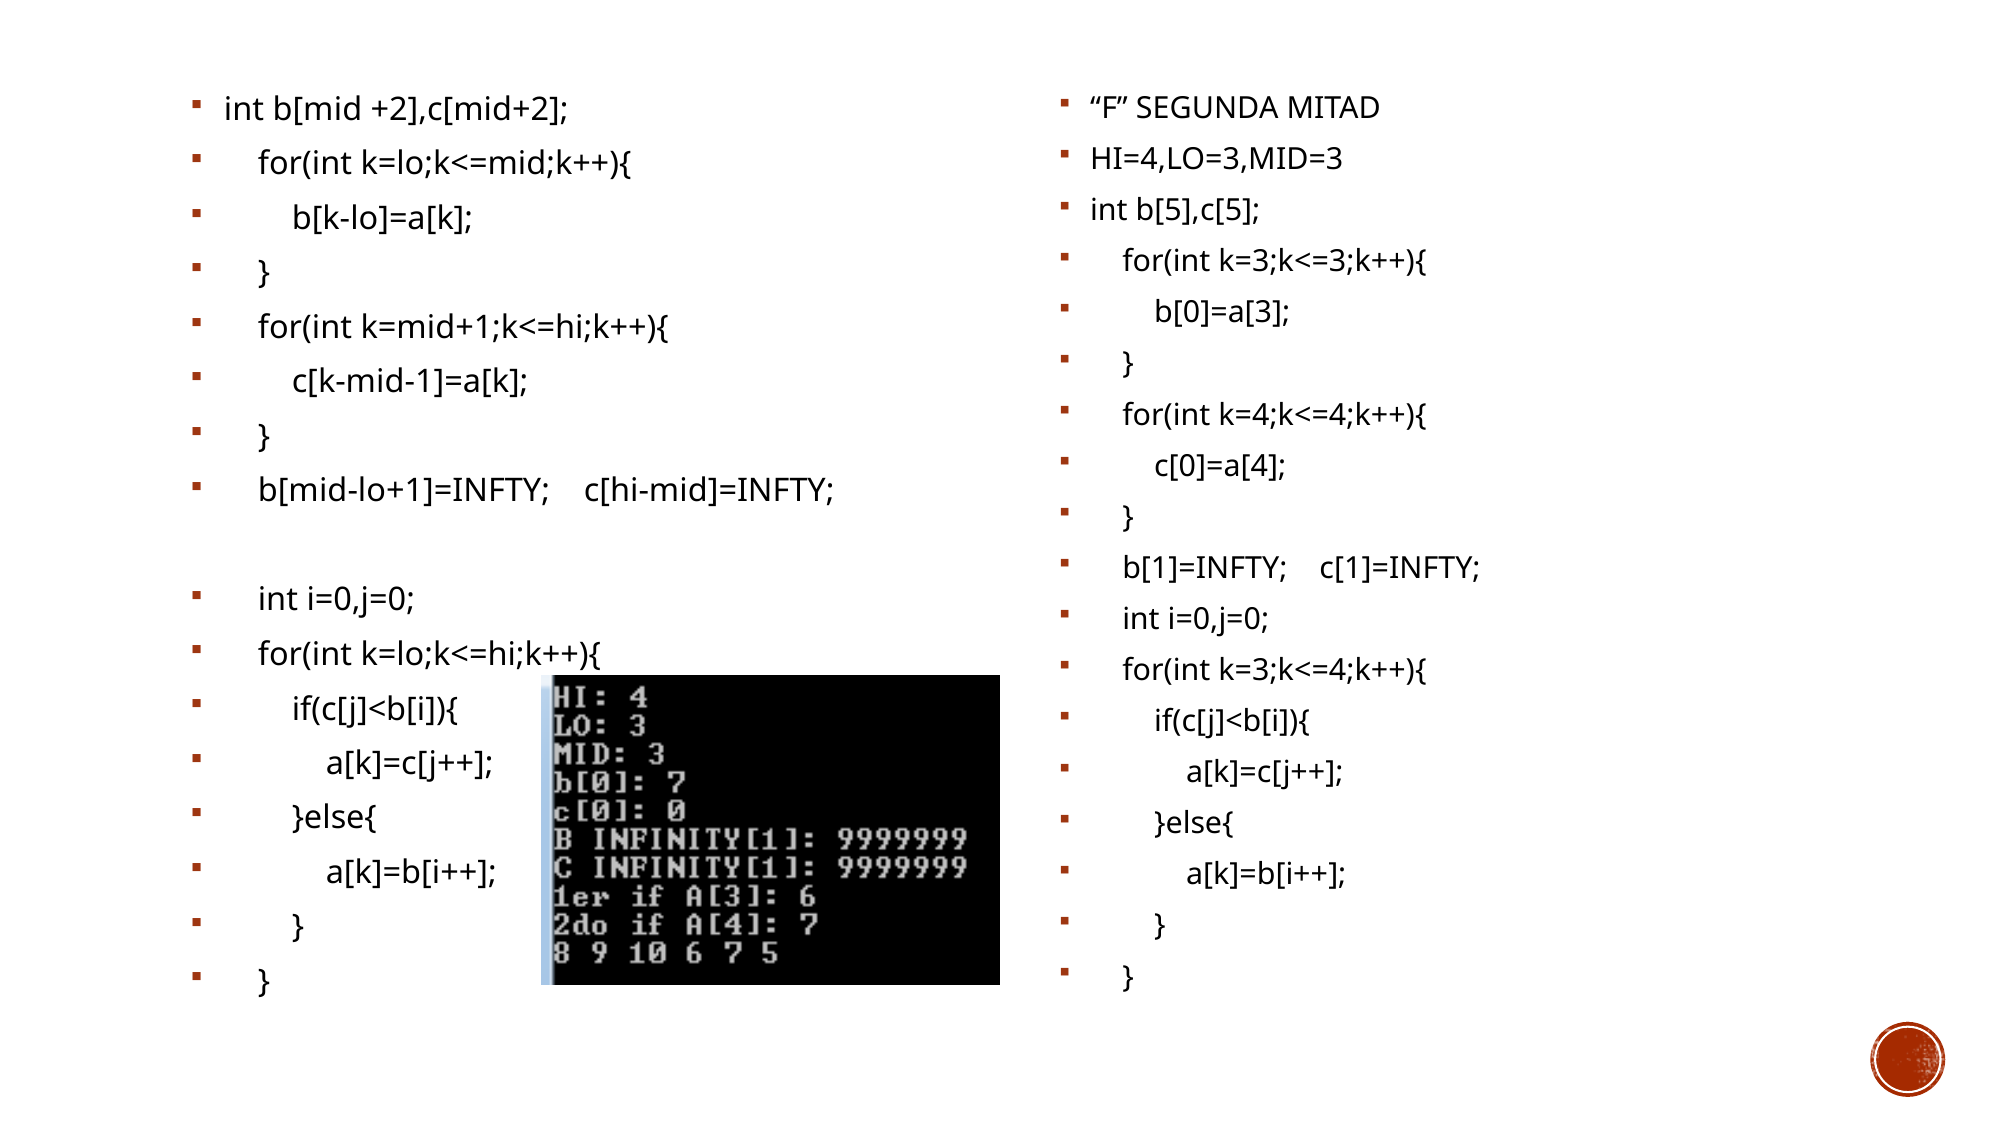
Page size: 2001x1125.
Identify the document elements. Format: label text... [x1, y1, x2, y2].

list “F” SEGUNDA MITAD HI=4,LO=3,MID=3 int b[5],c[5]; for(int k=3;k<=3;k++){ b[0]=a[3]; } for(int k=4;k<=4;k++){ c[0]=a[4]; } b[1]=INFTY; c[1]=INFTY; int i=0,j=0; for(int k=3;k<=4;k++){ if(c[j]<b[i]){ a[k]=c[j++]; }else{ a[k]=b[i++]; } } [1043, 84, 1824, 1013]
picture [541, 675, 1000, 985]
list int b[mid +2],c[mid+2]; for(int k=lo;k<=mid;k++){ b[k-lo]=a[k]; } for(int k=mid+1;k<=hi;k++){ c[k-mid-1]=a[k]; } b[mid-lo+1]=INFTY; c[hi-mid]=INFTY; int i=0,j=0; for(int k=lo;k<=hi;k++){ if(c[j]<b[i]){ a[k]=c[j++]; }else{ a[k]=b[i++]; } } [175, 84, 956, 1013]
